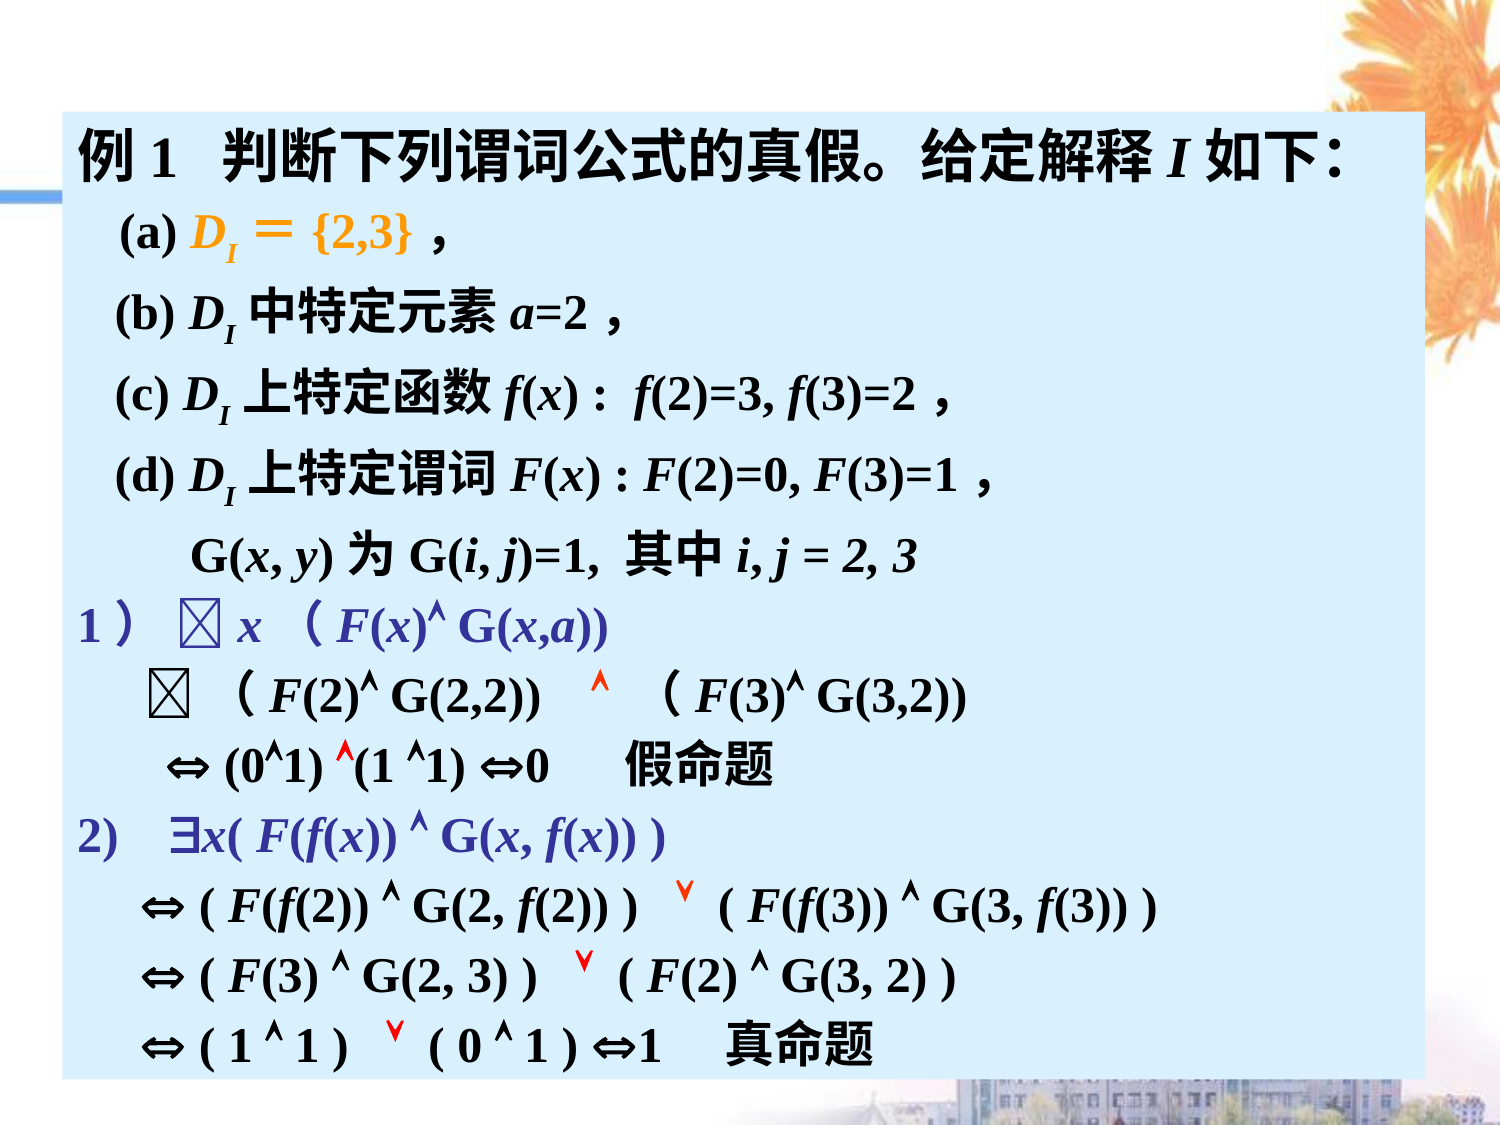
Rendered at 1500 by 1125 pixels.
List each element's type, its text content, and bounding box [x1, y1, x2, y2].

slide_number 41 [1074, 1024, 1426, 1103]
text_box 例1 判断下列谓词公式的真假。给定解释I如下： (a) DI＝{2,3}， (b) DI中特定元素a=2， (c) DI上特定函数f(x) : f(2)=3, f(3)=2， (d) DI上特定谓词F(x) : F(2)=0, F(3)=1， G(x, y)为G(i, j)=1, 其中i, j = 2, 3 1） x（F(x) G(x,a)) （F(2) G(2,2))  （F(3) G(3,2))  (01) (1 1) 0 假命题 2) x( F(f(x))  G(x, f(x)) )  ( F(f(2))  G(2, f(2)) )  ( F(f(3))  G(3, f(3)) )  ( F(3)  G(2, 3) )  ( F(2)  G(3, 2) )  ( 1  1 )  ( 0  1 ) 1 真命题 [62, 111, 1425, 1080]
picture [0, 0, 1500, 1125]
